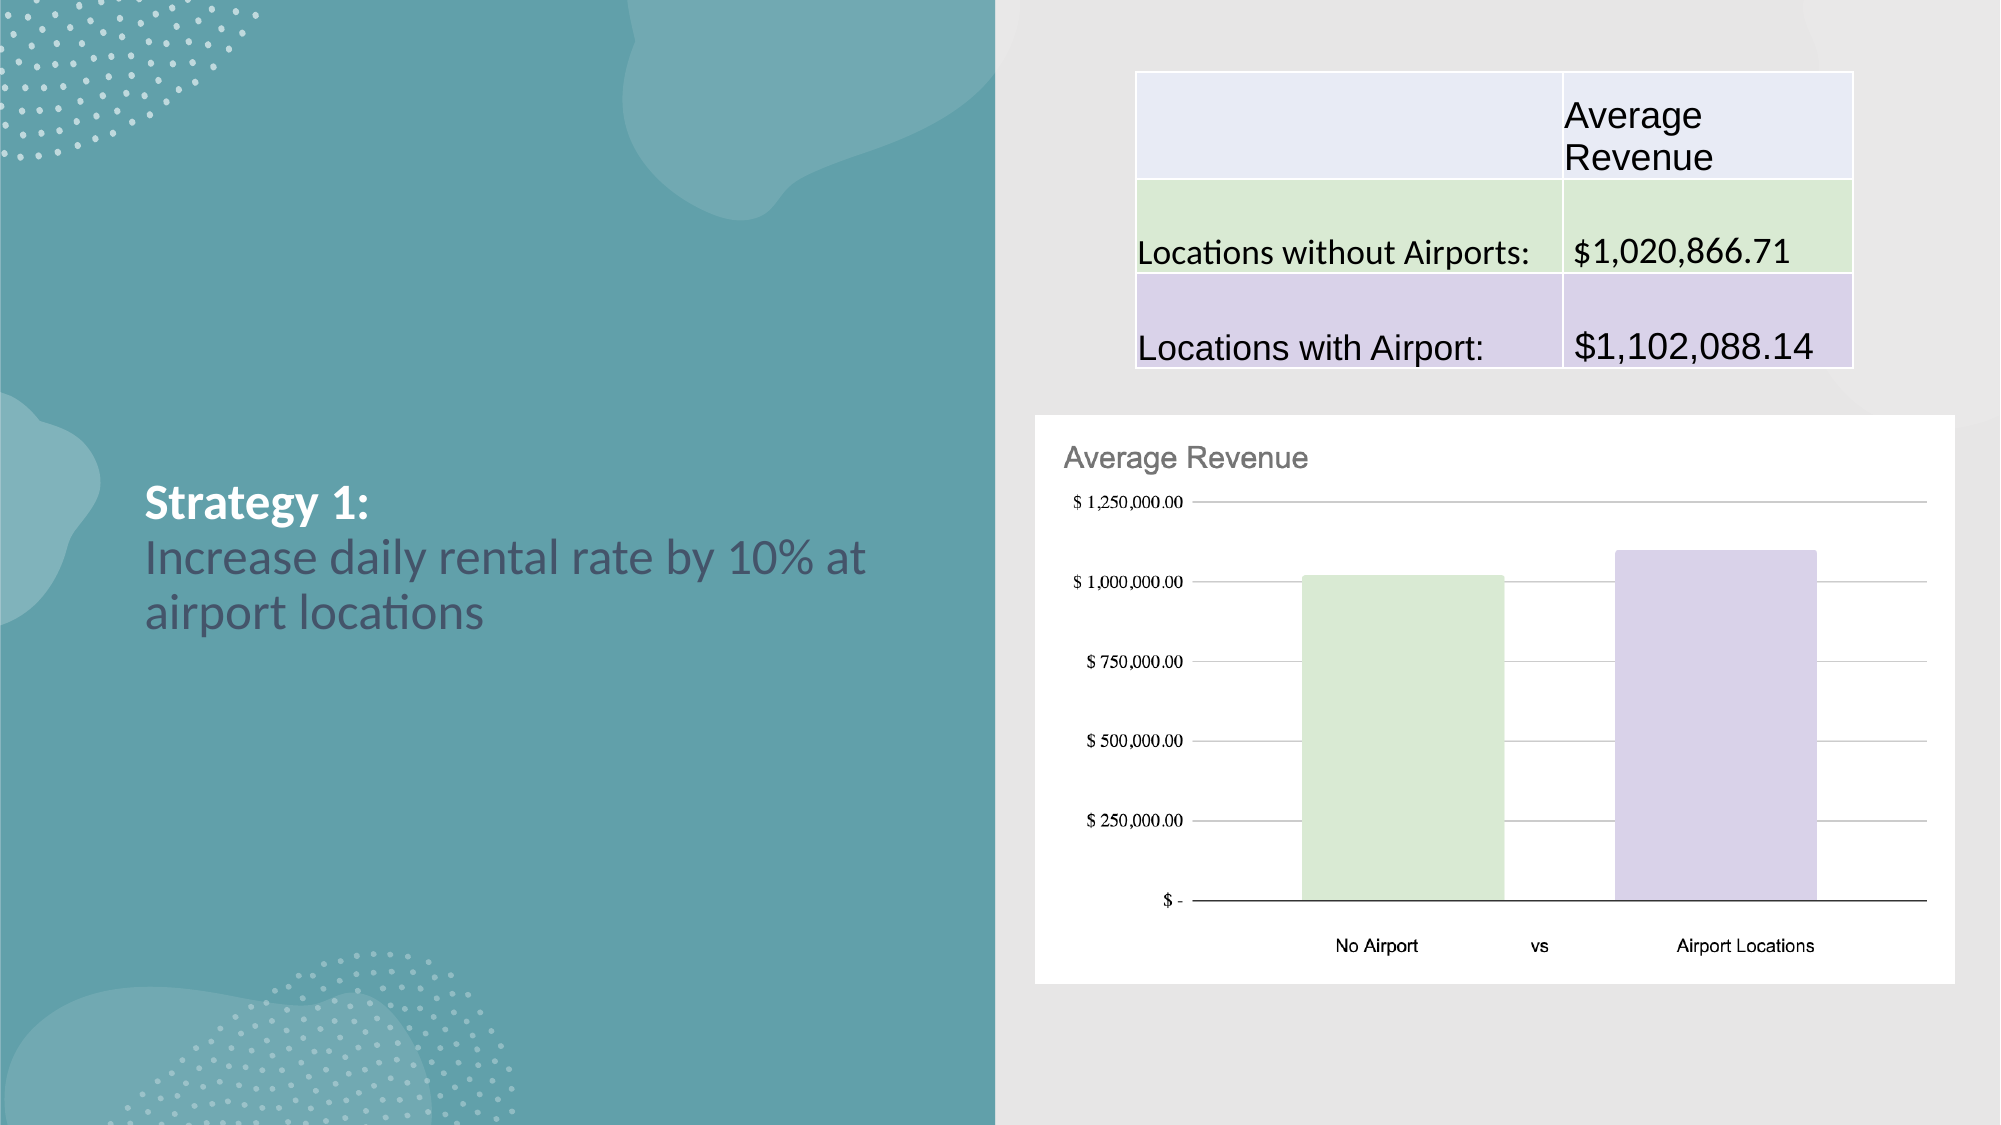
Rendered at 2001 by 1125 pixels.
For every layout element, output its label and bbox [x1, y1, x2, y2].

text_box [0, 0, 2000, 1125]
picture [1034, 415, 1955, 985]
